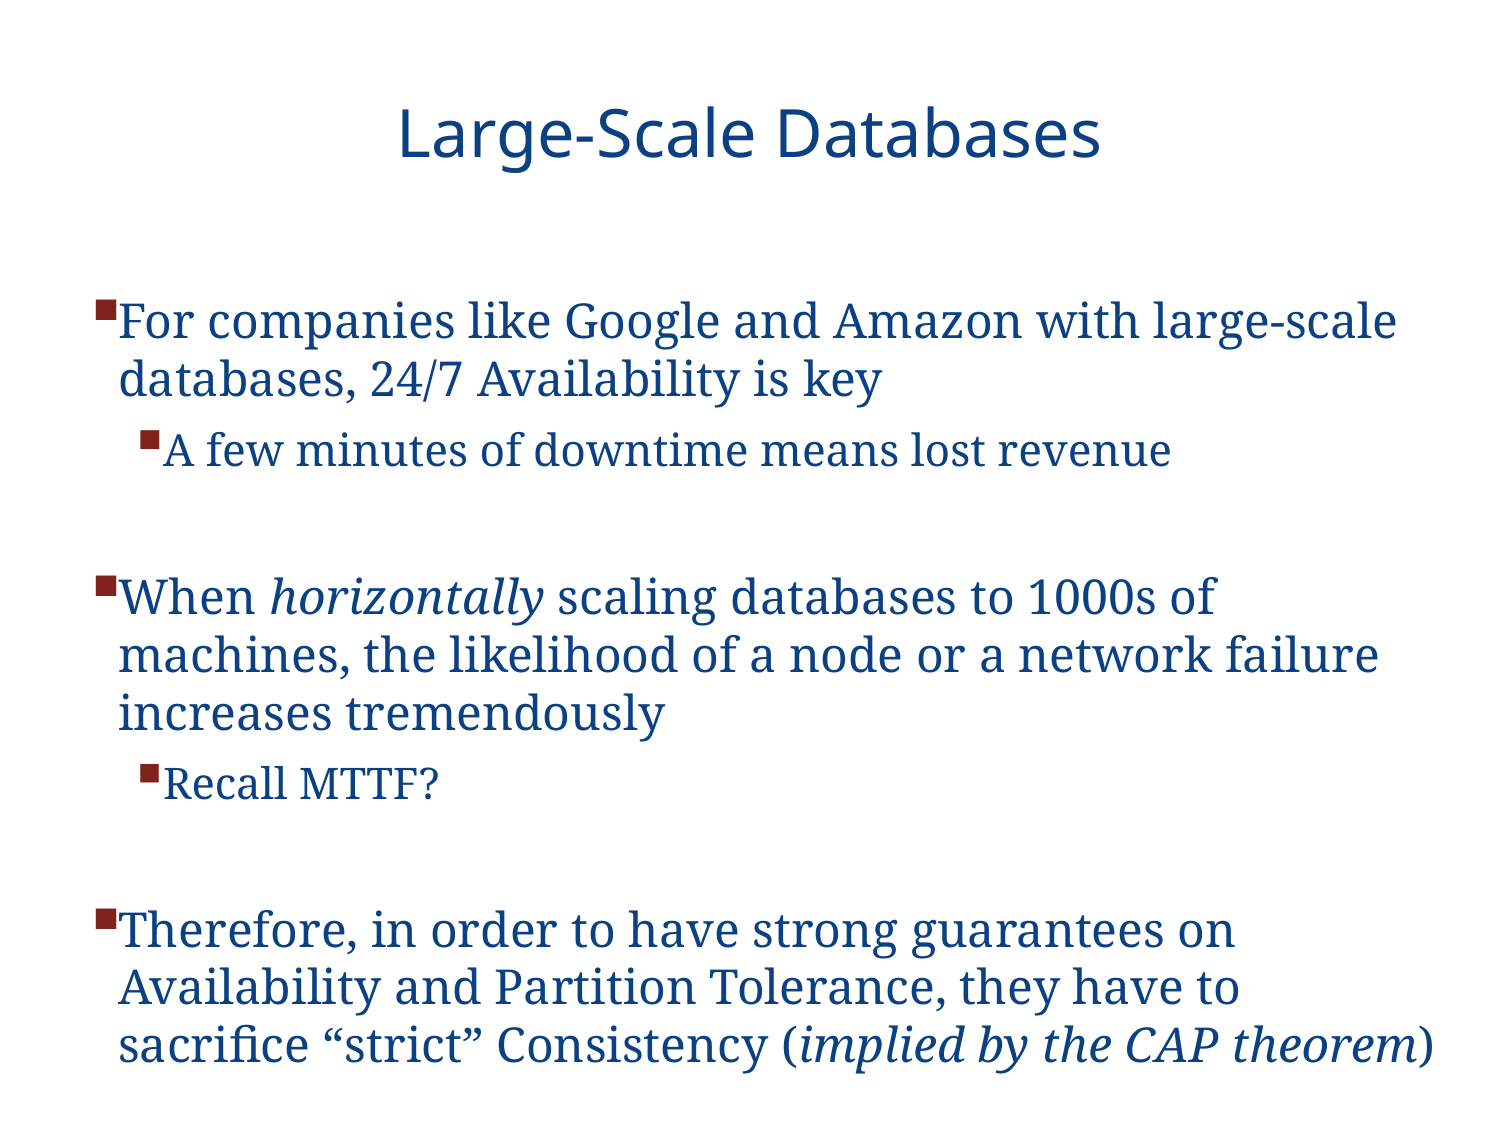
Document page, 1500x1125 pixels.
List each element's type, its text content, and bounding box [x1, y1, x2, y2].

title Large-Scale Databases [75, 37, 1425, 225]
list For companies like Google and Amazon with large-scale databases, 24/7 Availability is key A few minutes of downtime means lost revenue When horizontally scaling databases to 1000s of machines, the likelihood of a node or a network failure increases tremendously Recall MTTF? Therefore, in order to have strong guarantees on Availability and Partition Tolerance, they have to sacrifice “strict” Consistency (implied by the CAP theorem) [75, 249, 1463, 1113]
